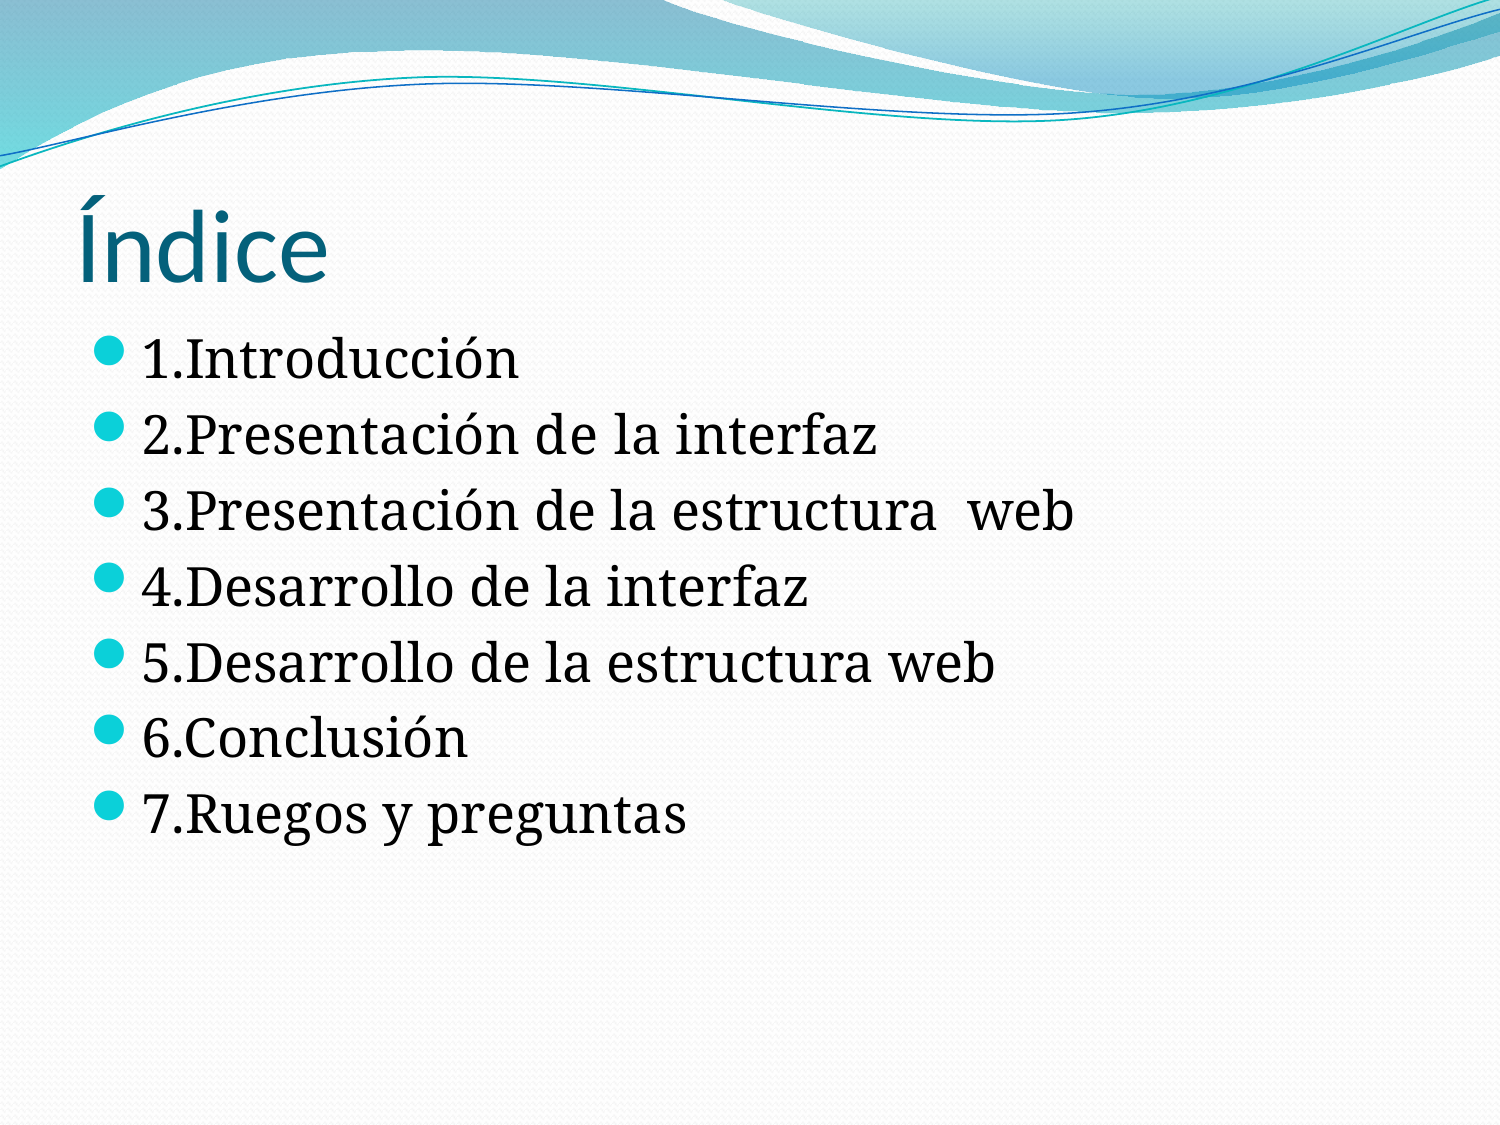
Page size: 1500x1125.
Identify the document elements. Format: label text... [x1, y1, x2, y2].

list 1.Introducción 2.Presentación de la interfaz 3.Presentación de la estructura web 4.Desarrollo de la interfaz 5.Desarrollo de la estructura web 6.Conclusión 7.Ruegos y preguntas [75, 317, 1425, 1038]
title Índice [75, 115, 1425, 303]
